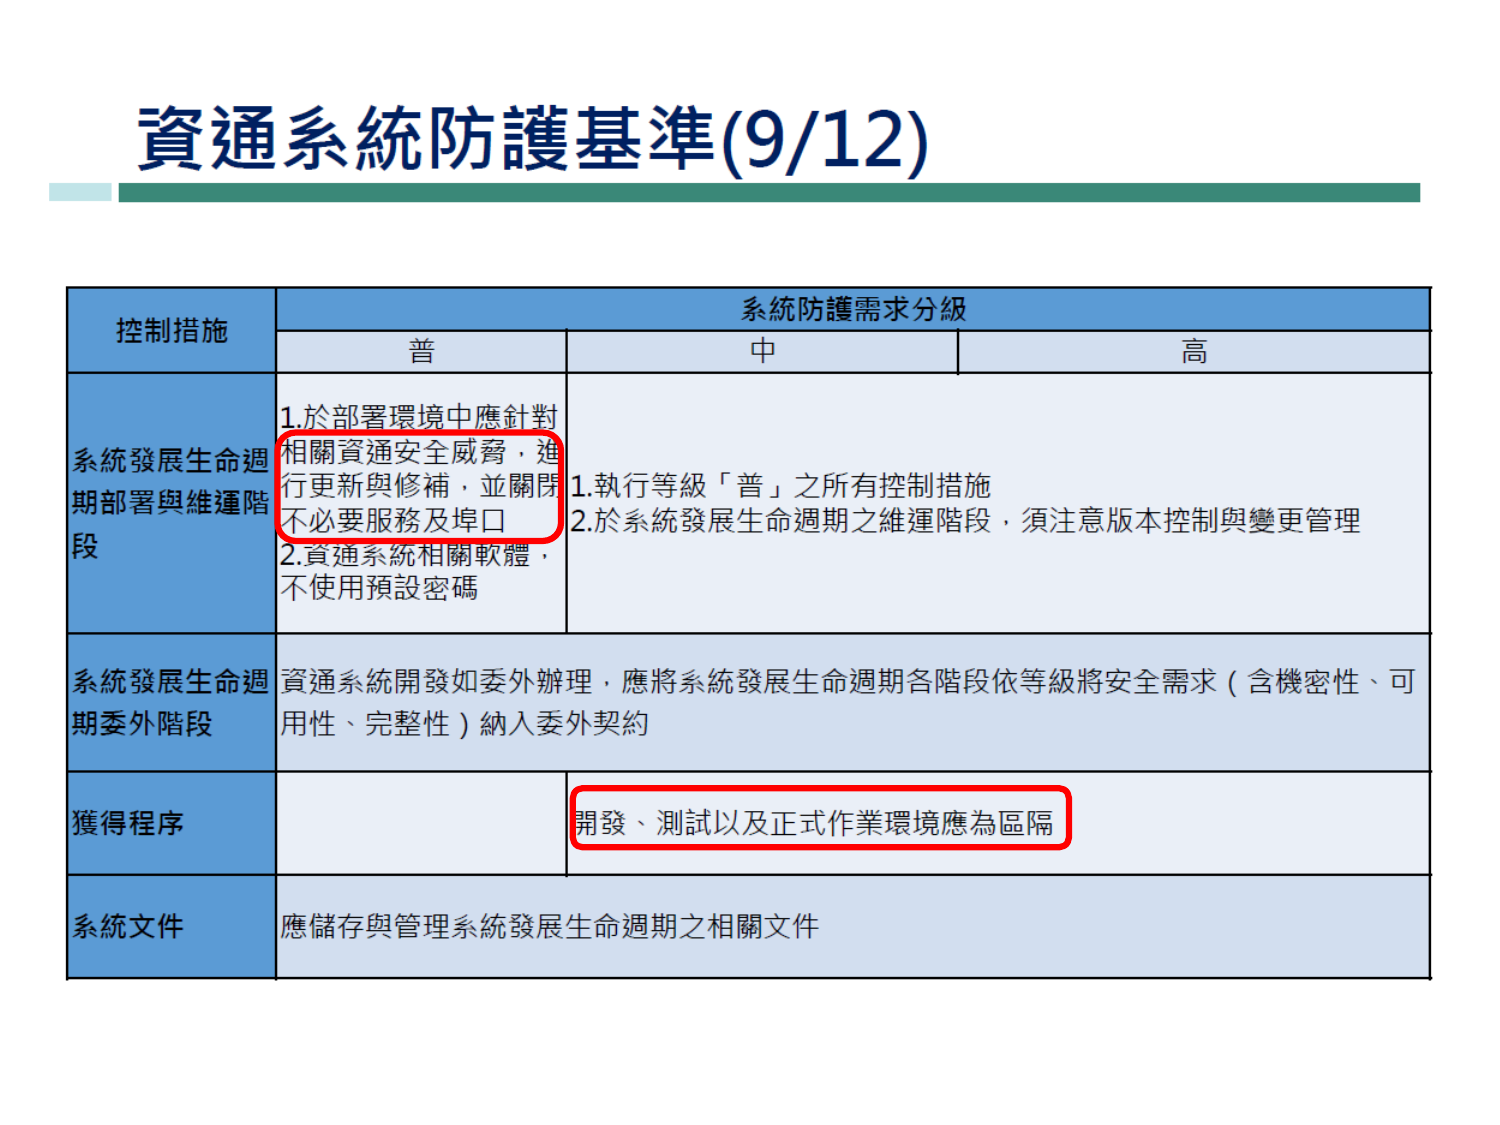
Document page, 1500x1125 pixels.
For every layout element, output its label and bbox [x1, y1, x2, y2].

picture [24, 75, 1466, 1007]
